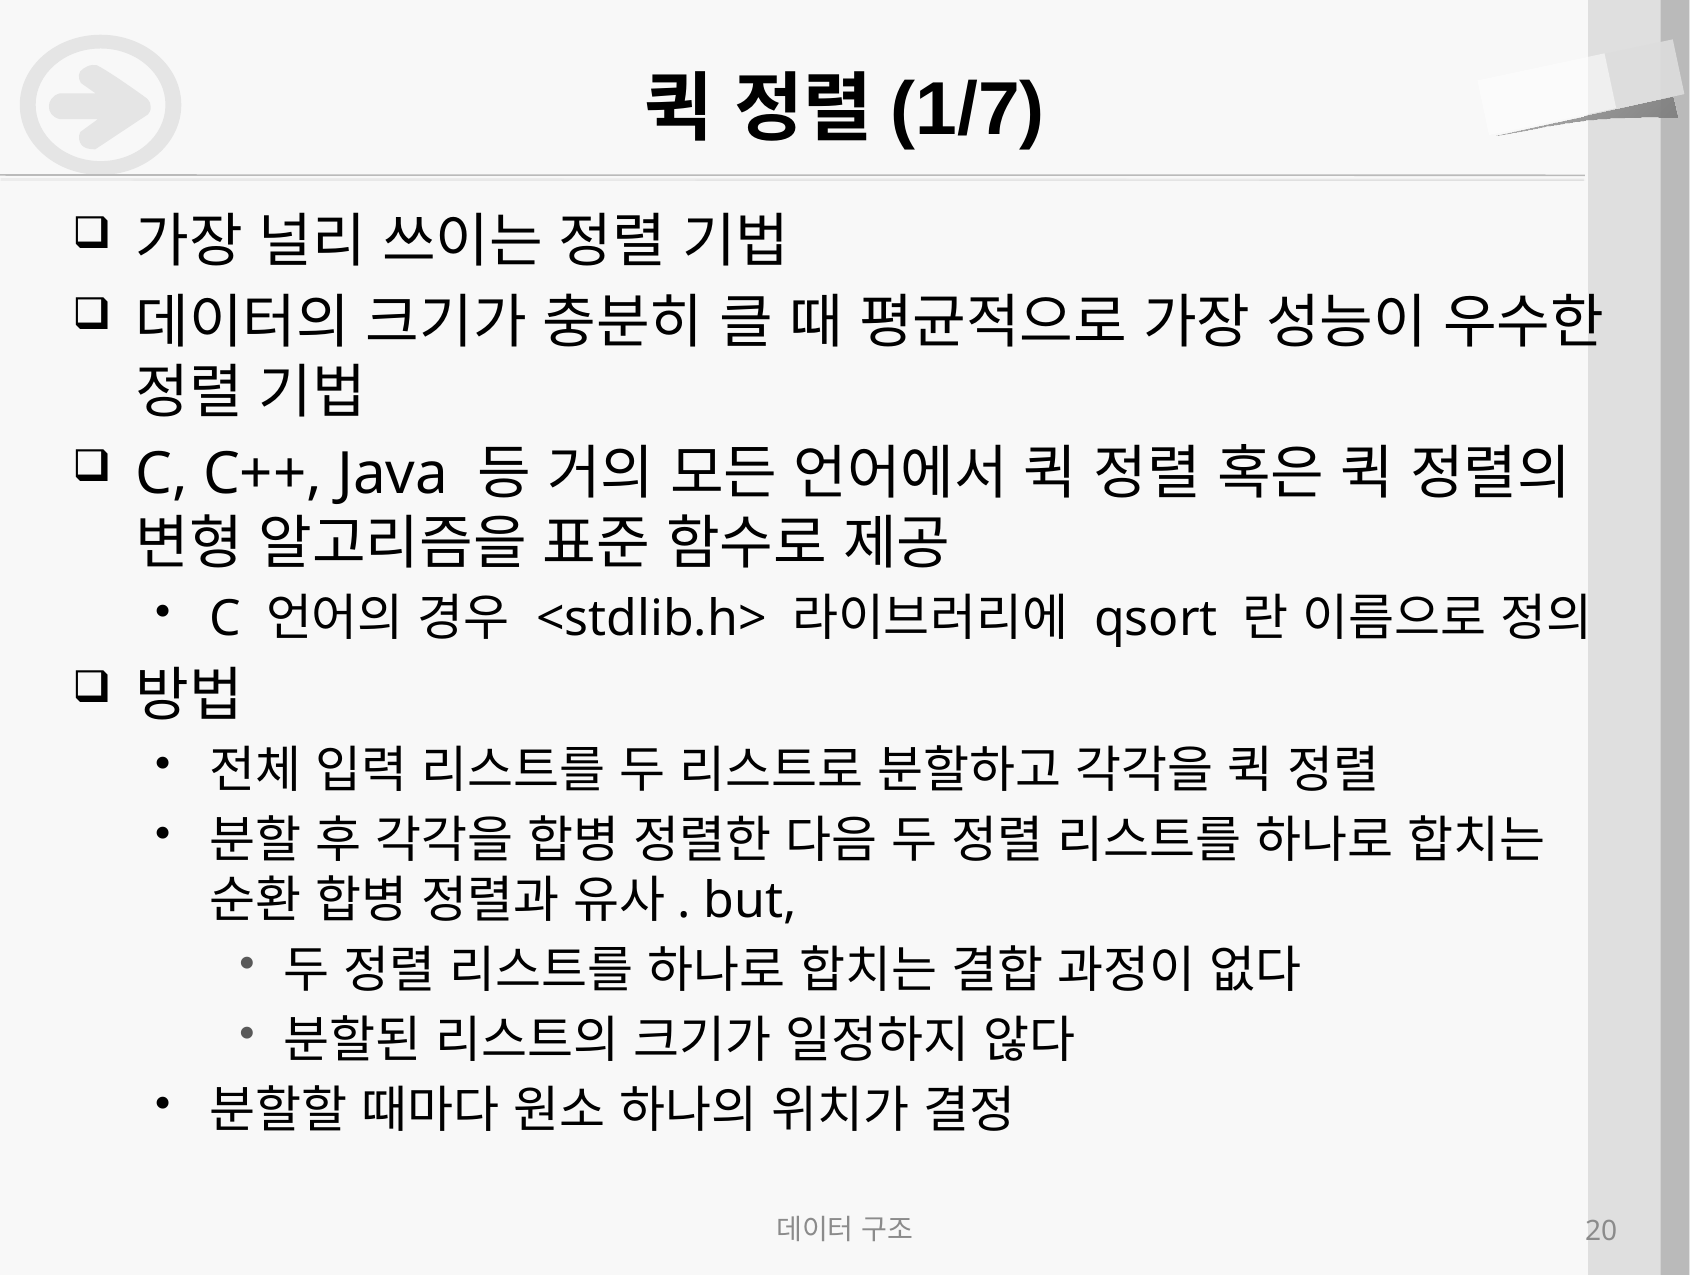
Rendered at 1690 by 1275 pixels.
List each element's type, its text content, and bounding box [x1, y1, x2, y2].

footer 데이터 구조 [577, 1203, 1113, 1260]
slide_number 20 [1238, 1203, 1633, 1260]
list 가장 널리 쓰이는 정렬 기법 데이터의 크기가 충분히 클 때 평균적으로 가장 성능이 우수한 정렬 기법 C, C++, Java 등 거의 모든 언어에서 퀵 정렬 혹은 퀵 정렬의 변형 알고리즘을 표준 함수로 제공 C 언어의 경우 <stdlib.h> 라이브러리에 qsort 란 이름으로 정의 방법 전체 입력 리스트를 두 리스트로 분할하고 각각을 퀵 정렬 분할 후 각각을 합병 정렬한 다음 두 정렬 리스트를 하나로 합치는 순환 합병 정렬과 유사. but, 두 정렬 리스트를 하나로 합치는 결합 과정이 없다 분할된 리스트의 크기가 일정하지 않다 분할할 때마다 원소 하나의 위치가 결정 [57, 195, 1633, 1159]
title 퀵 정렬(1/7) [57, 28, 1633, 181]
